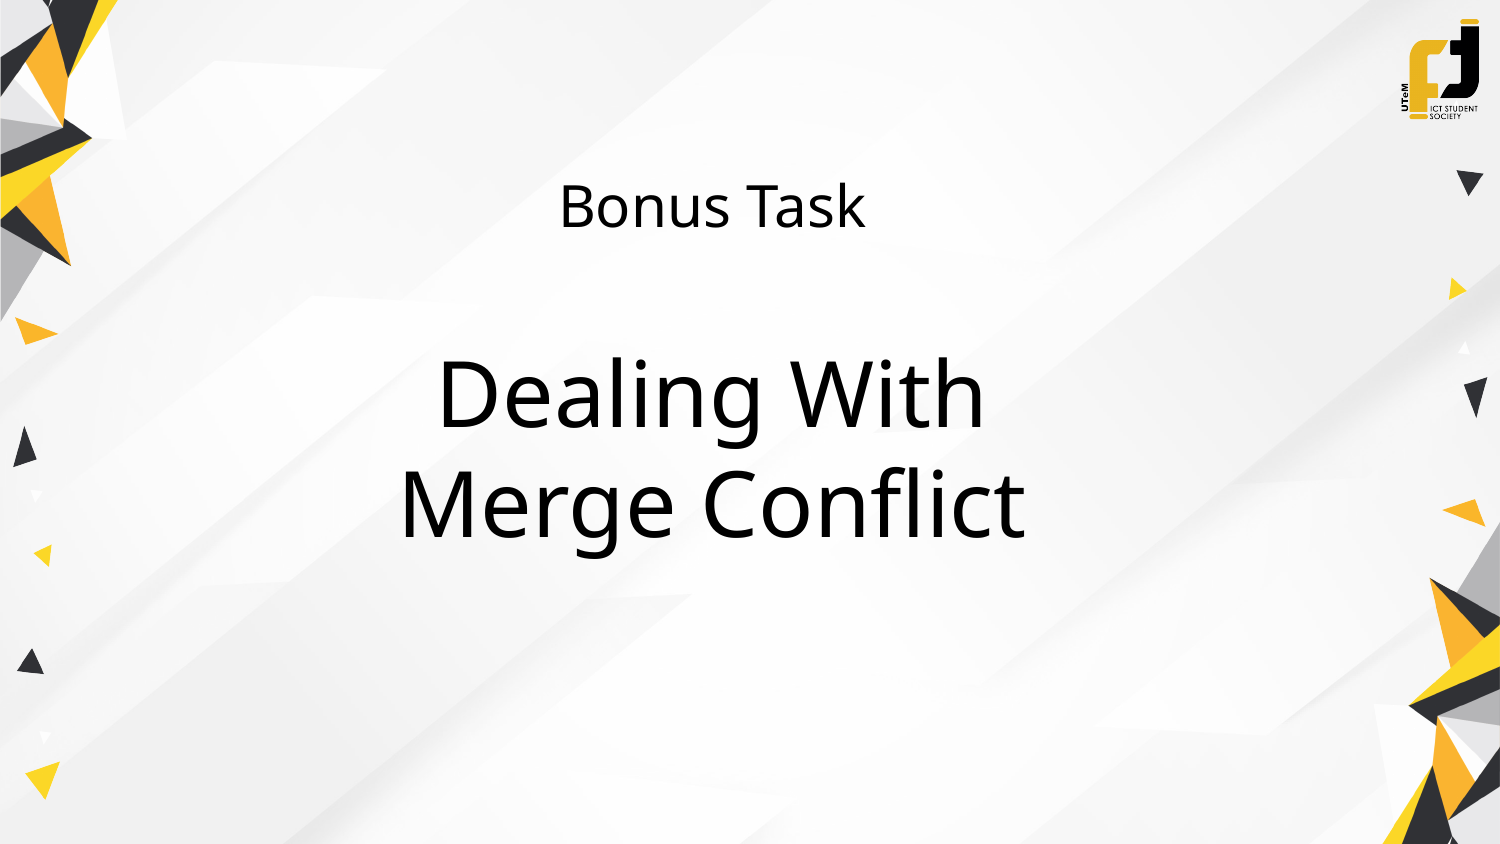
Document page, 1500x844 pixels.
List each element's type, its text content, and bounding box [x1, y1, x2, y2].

text_box Dealing With Merge Conflict [290, 321, 1134, 679]
subtitle Bonus Task [290, 154, 1134, 256]
picture [1368, 19, 1500, 843]
picture [1, 1, 132, 844]
